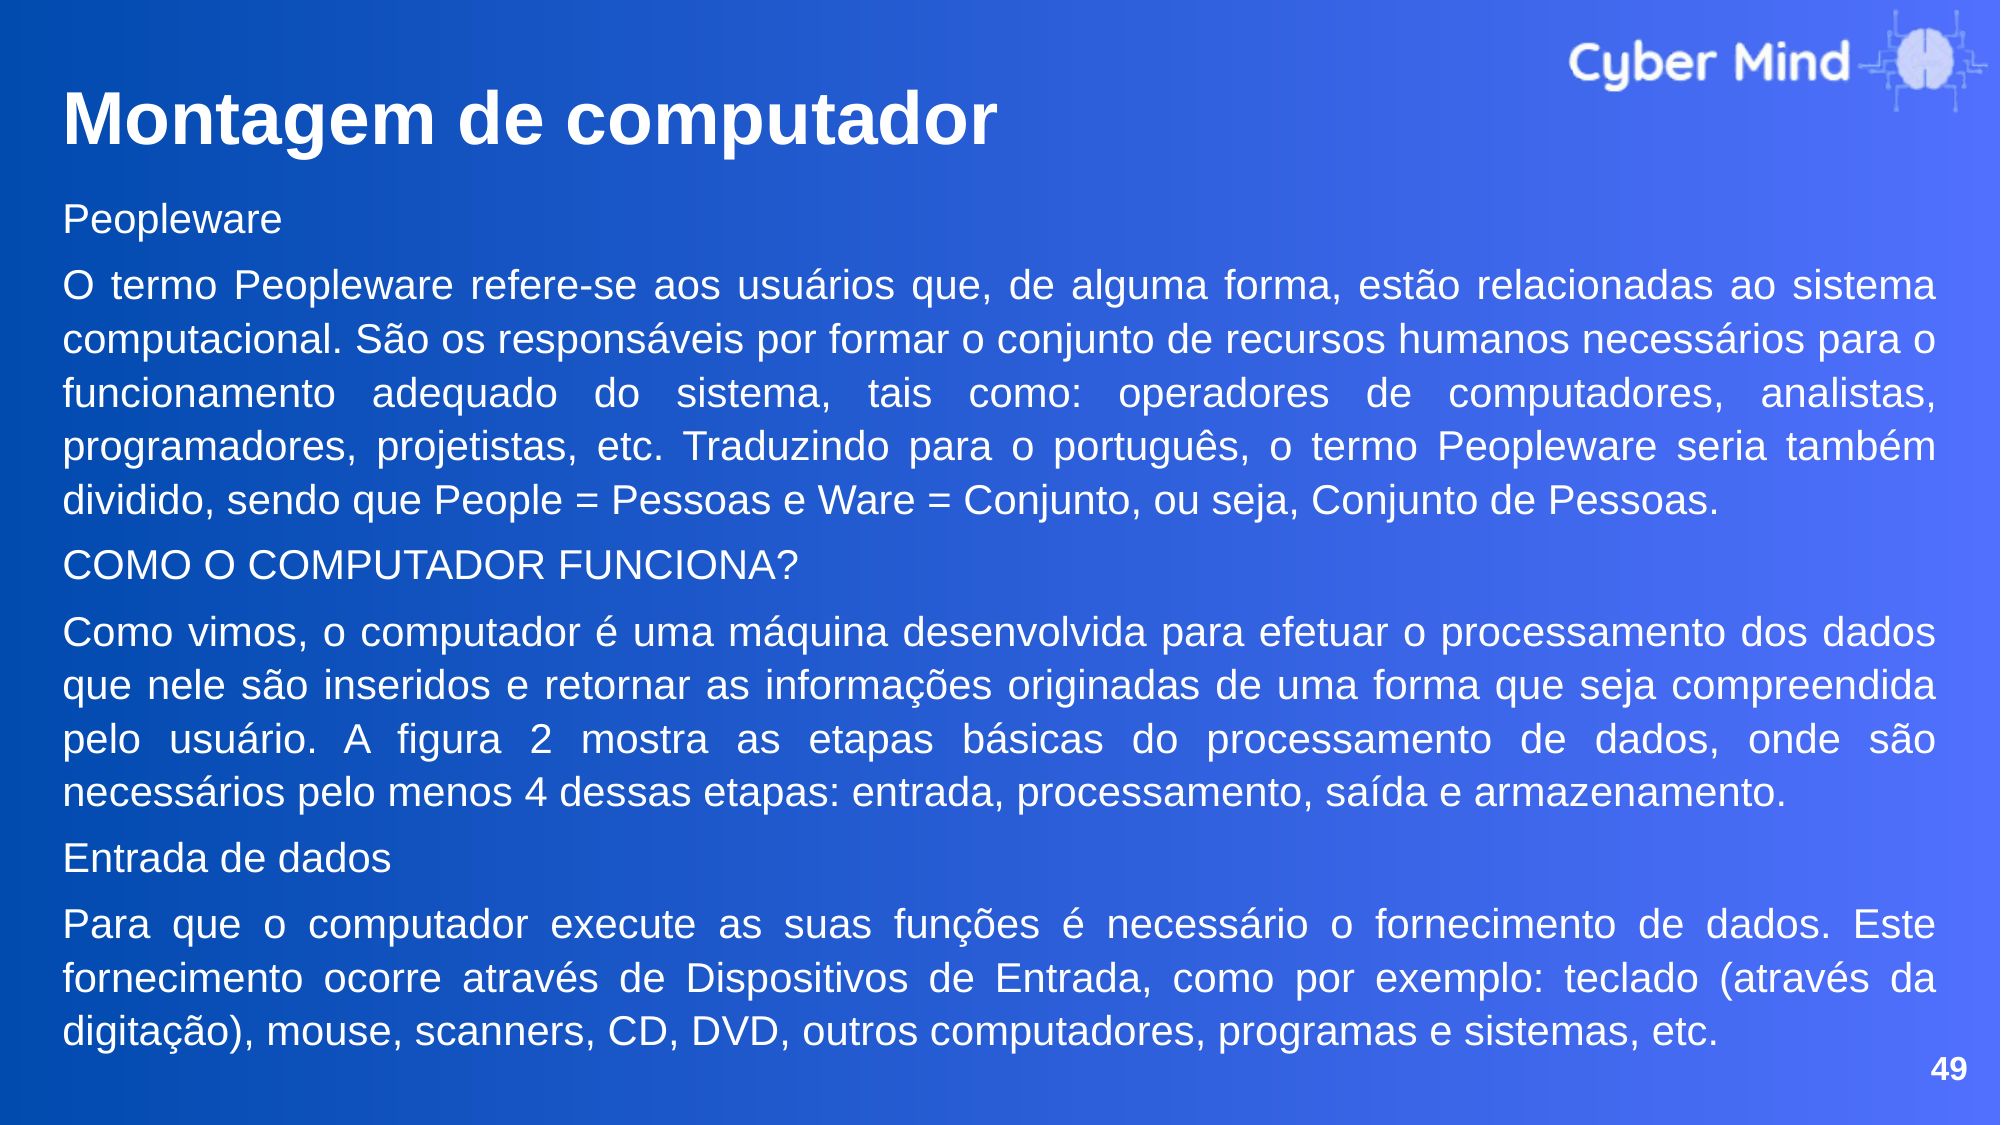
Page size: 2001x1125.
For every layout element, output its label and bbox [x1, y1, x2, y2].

picture [1564, 6, 2000, 118]
list [0, 0, 2000, 1125]
